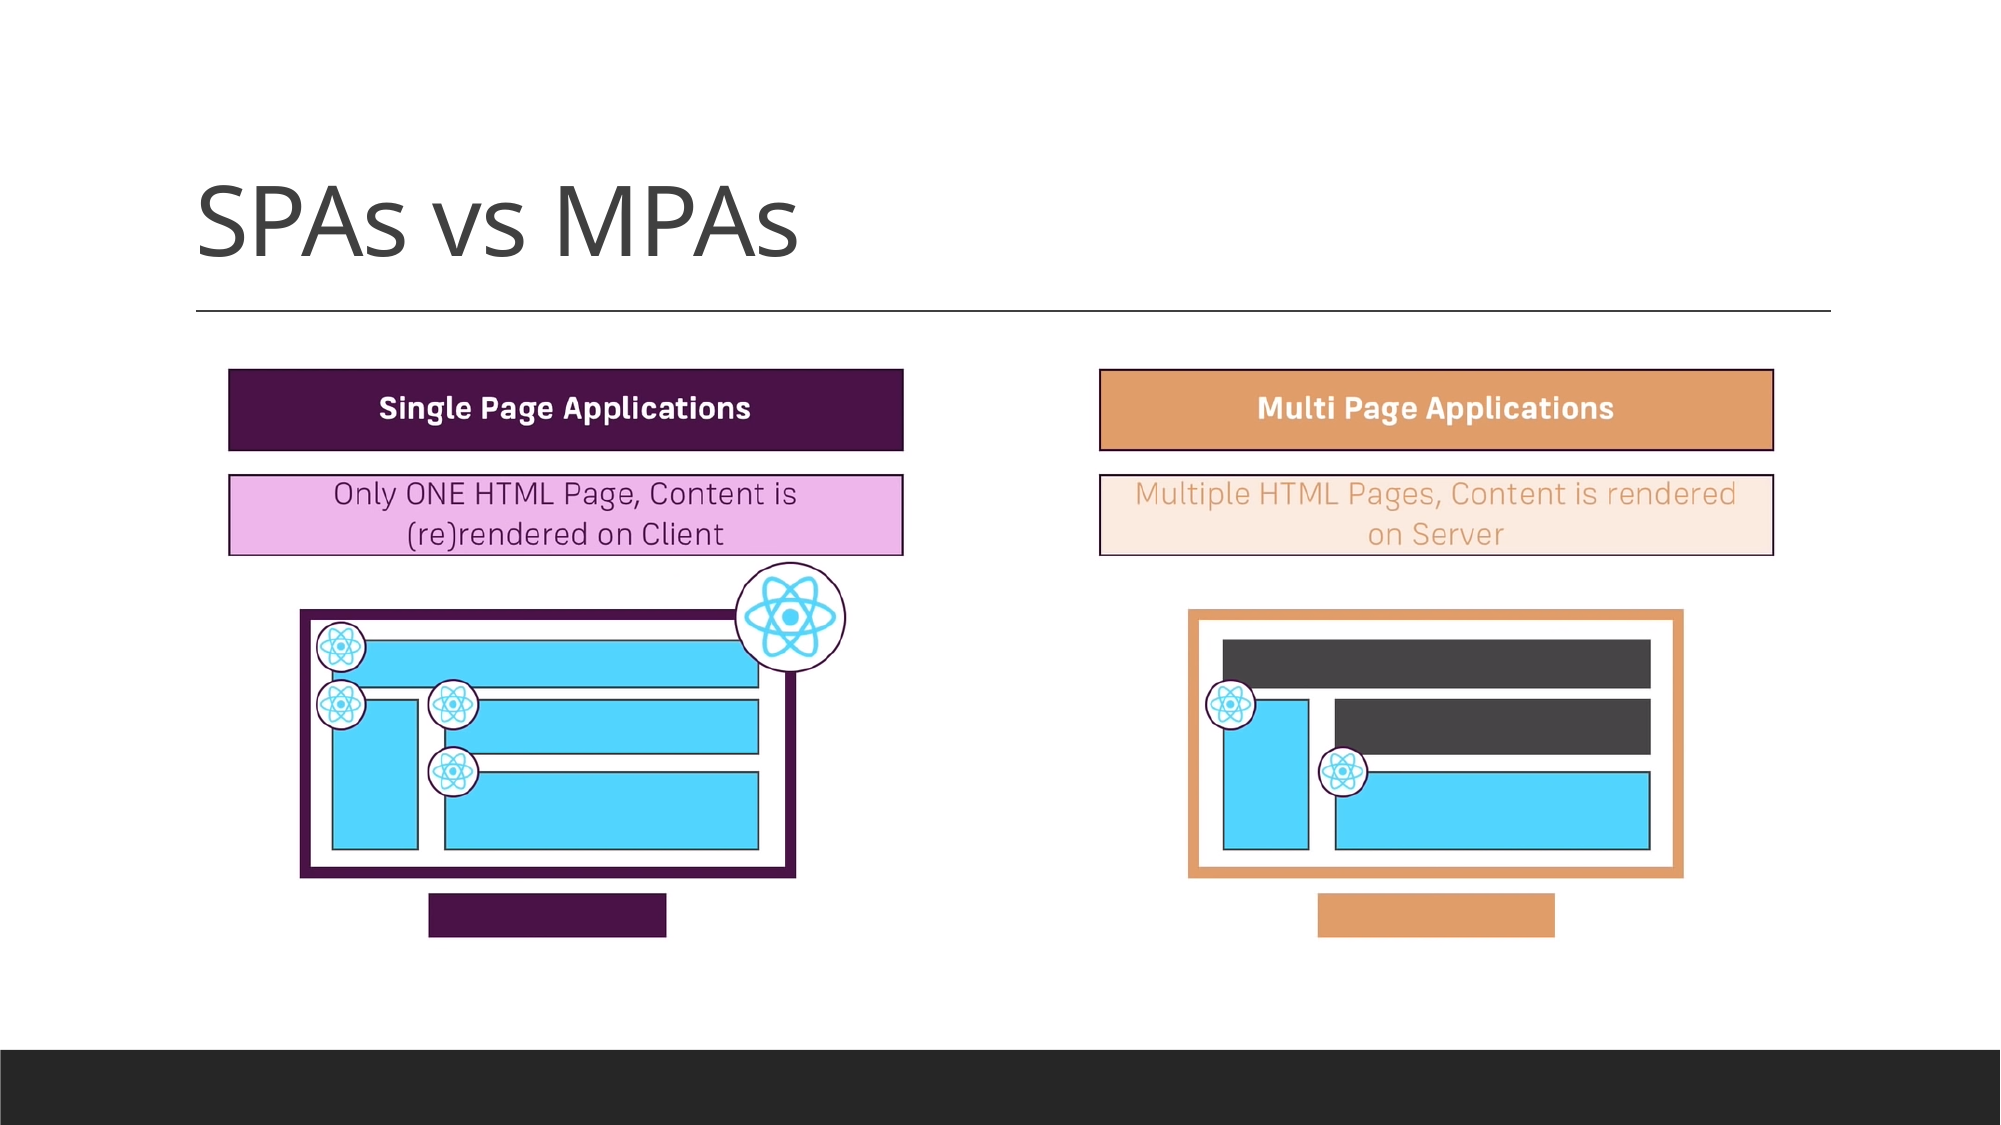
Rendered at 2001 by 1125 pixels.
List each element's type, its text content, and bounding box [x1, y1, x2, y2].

title SPAs vs MPAs [180, 47, 1830, 285]
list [193, 345, 1817, 964]
